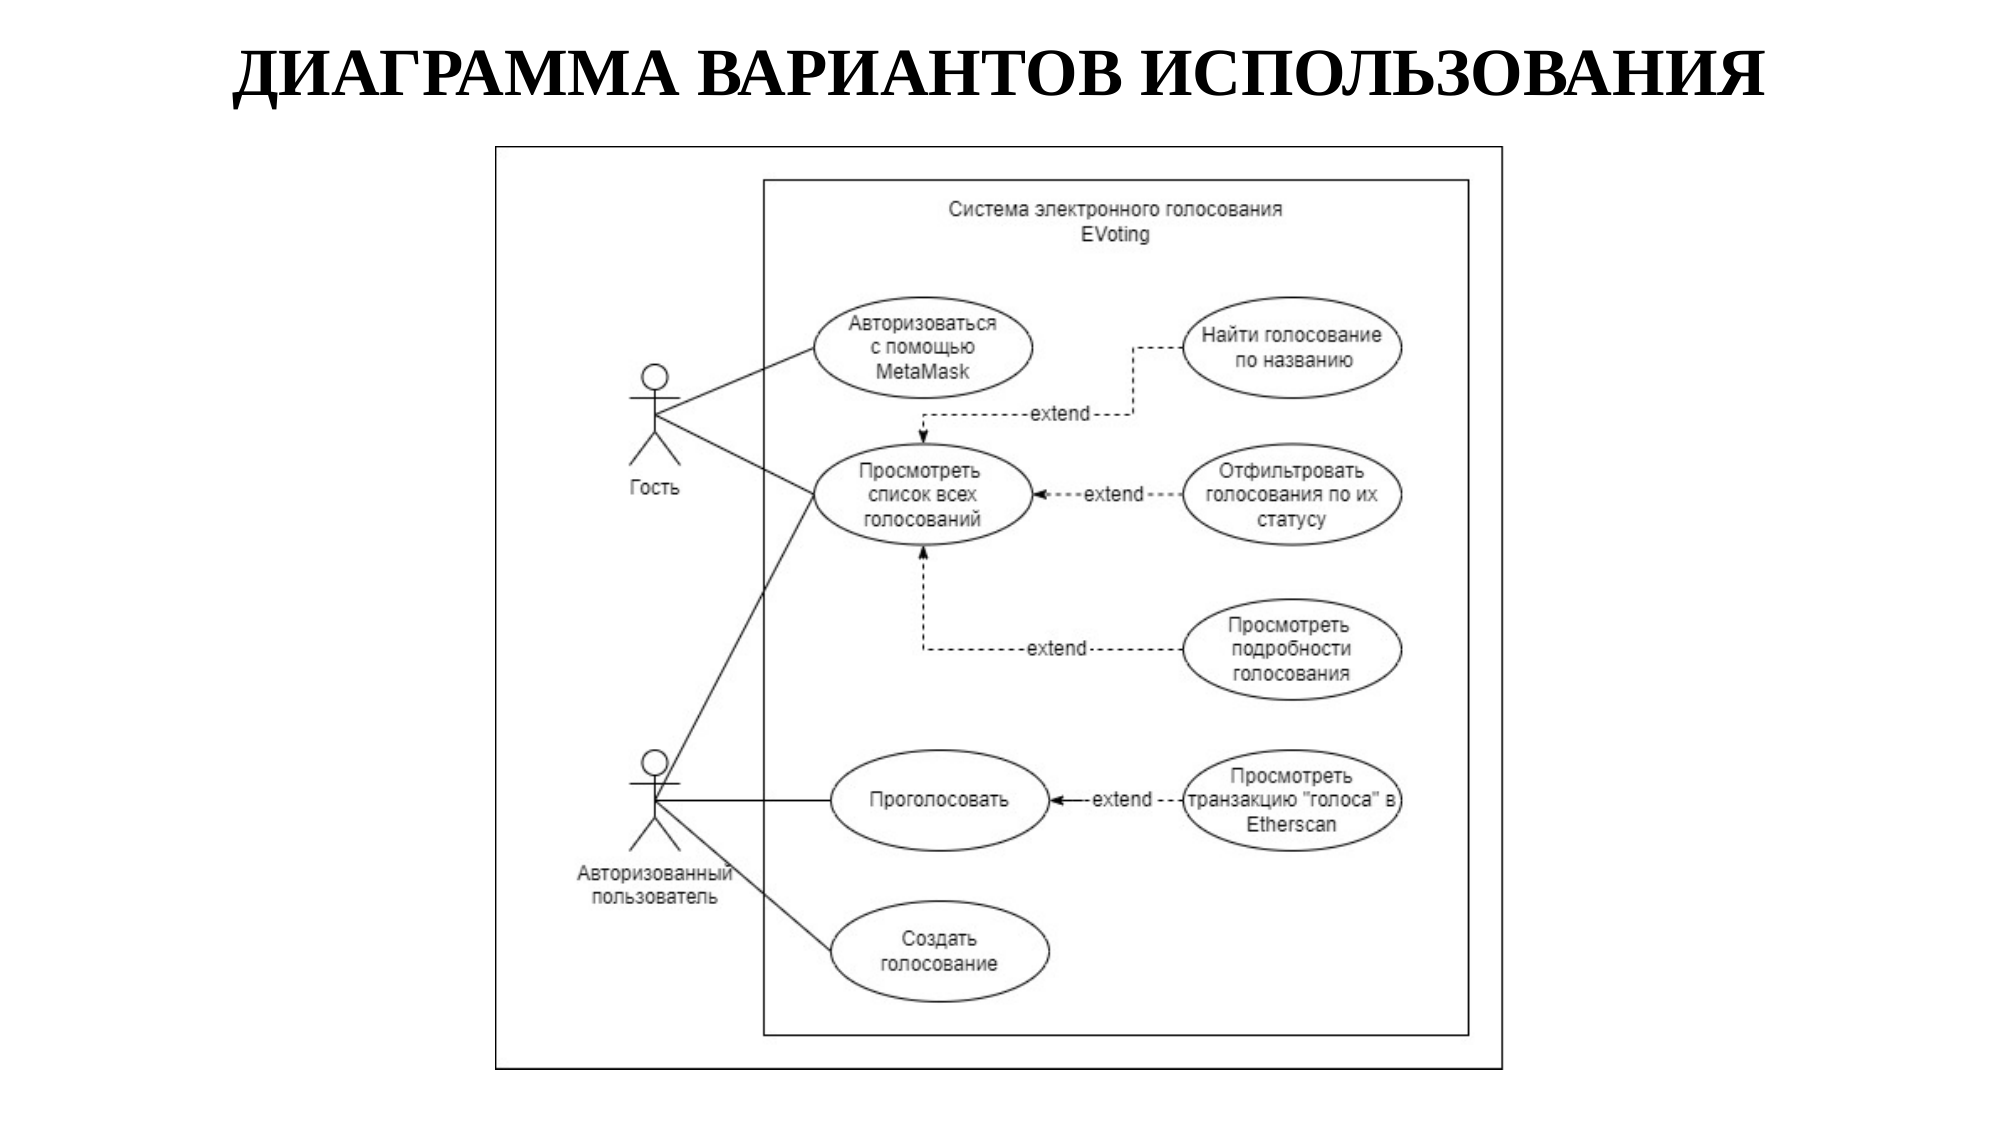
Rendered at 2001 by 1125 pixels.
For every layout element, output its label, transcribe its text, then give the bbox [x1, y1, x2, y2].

title ДИАГРАММА ВАРИАНТОВ ИСПОЛЬЗОВАНИЯ [137, 0, 1863, 147]
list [495, 146, 1505, 1070]
